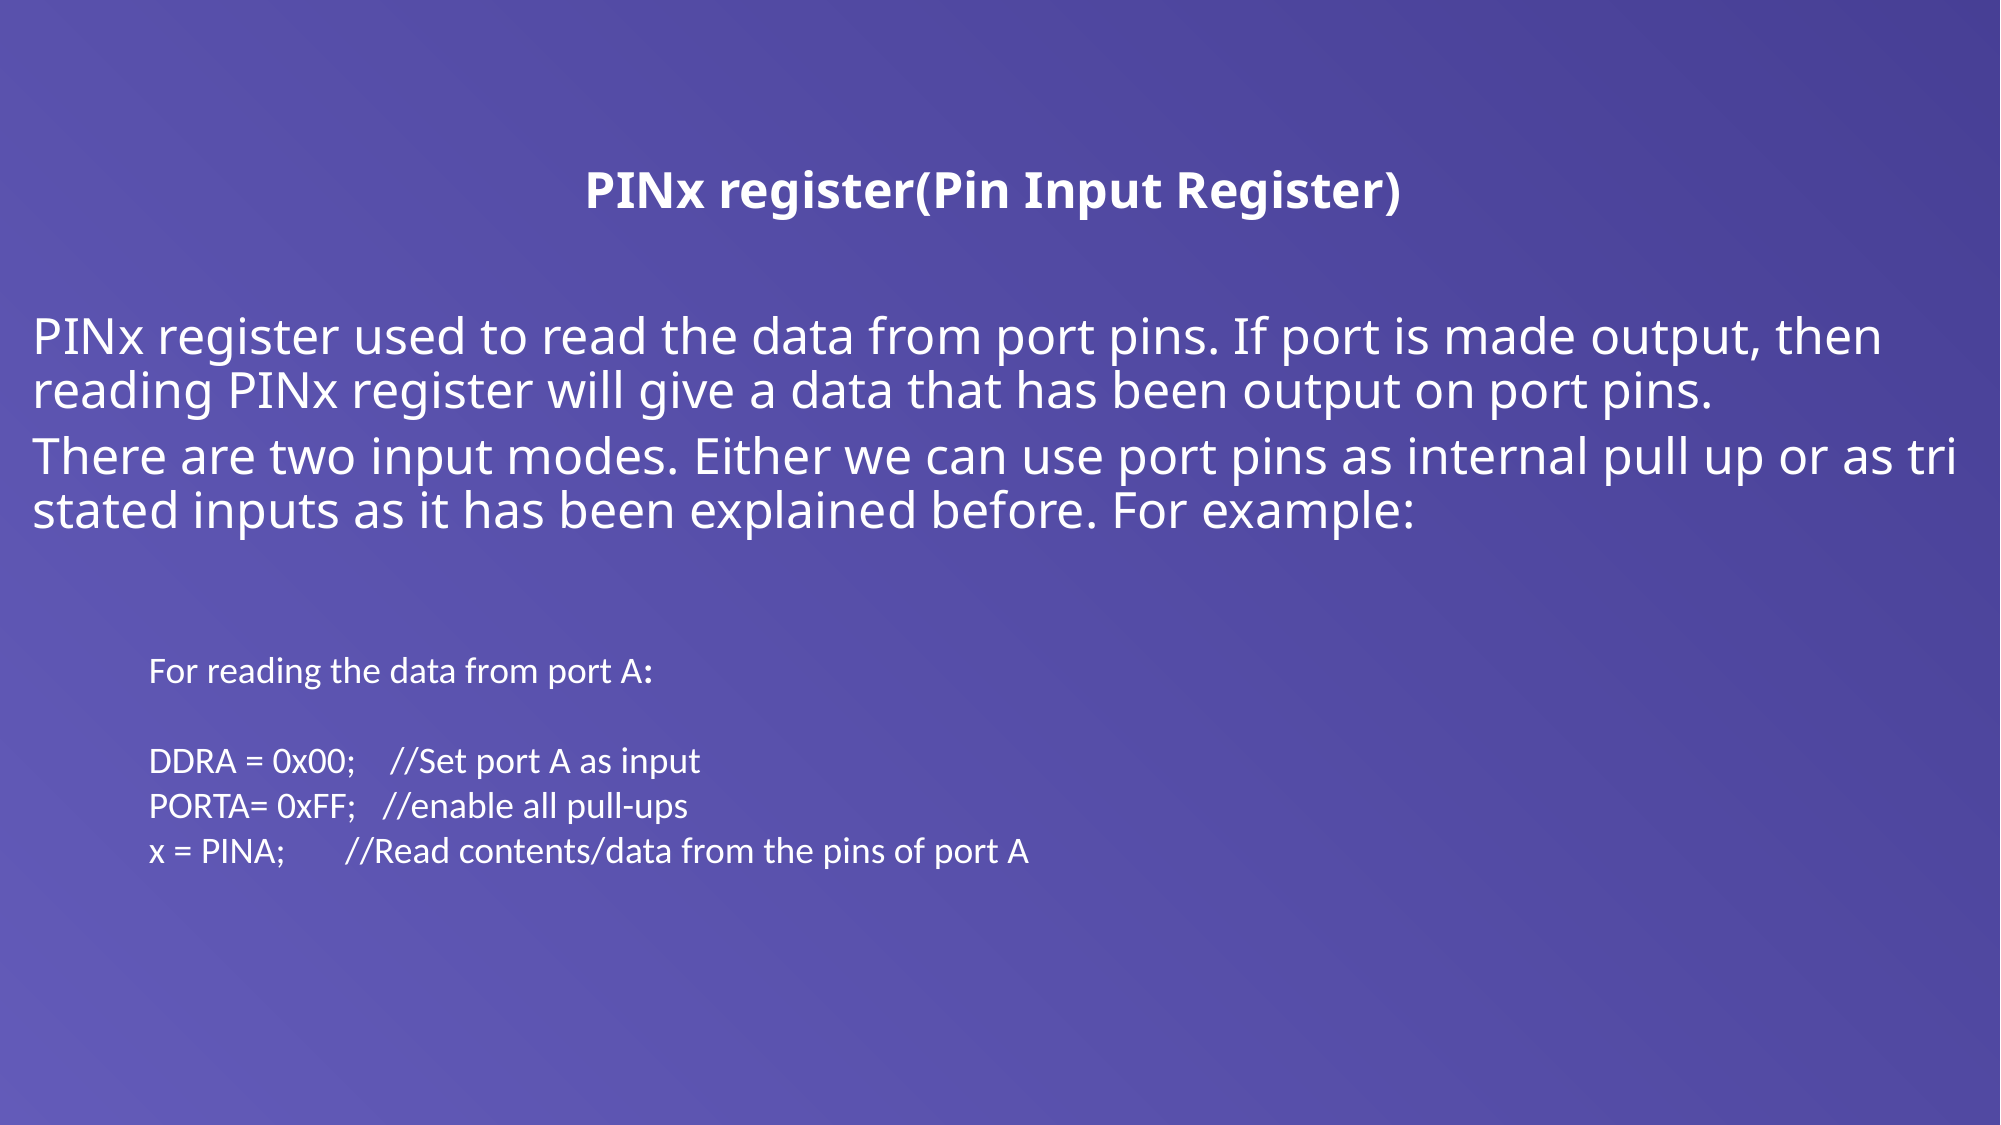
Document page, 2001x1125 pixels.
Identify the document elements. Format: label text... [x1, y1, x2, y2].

text_box For reading the data from port A: DDRA = 0x00; //Set port A as input PORTA= 0xFF; //enable all pull-ups x = PINA; //Read contents/data from the pins of port A [134, 639, 1133, 924]
list PINx register(Pin Input Register) PINx register used to read the data from port pins. If port is made output, then reading PINx register will give a data that has been output on port pins. There are two input modes. Either we can use port pins as internal pull up or as tri stated inputs as it has been explained before. For example: [0, 157, 1987, 895]
